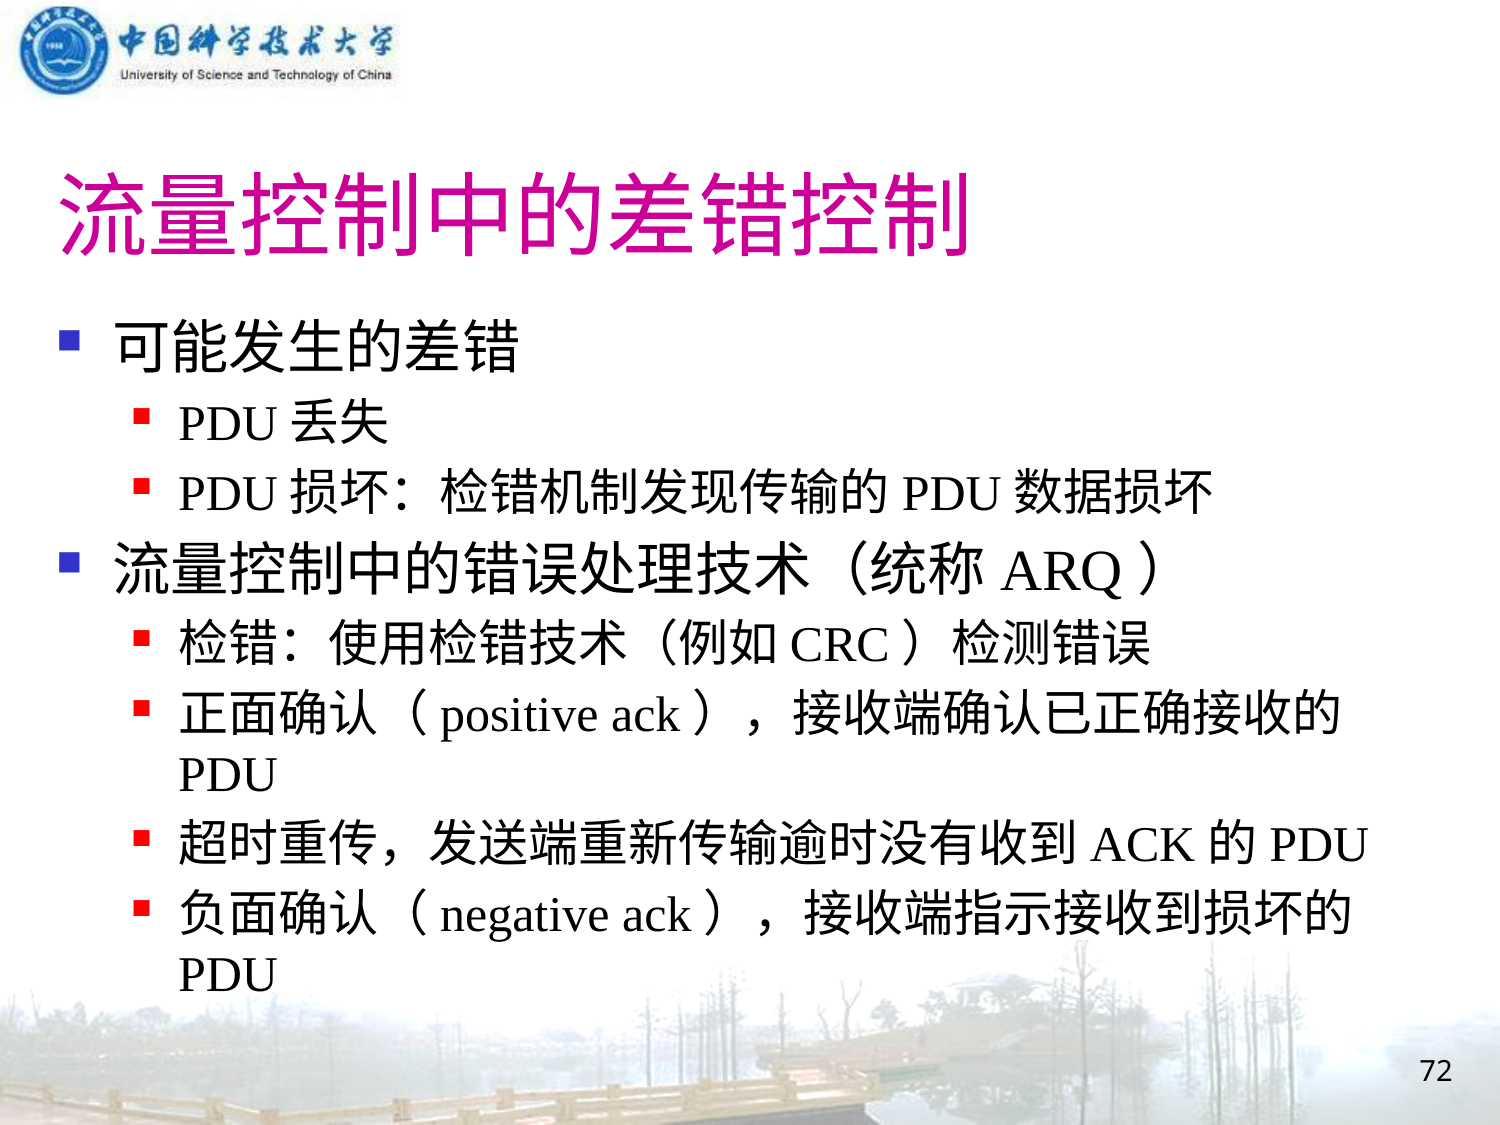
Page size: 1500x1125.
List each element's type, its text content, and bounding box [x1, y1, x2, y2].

title 流量控制中的差错控制 [40, 34, 1468, 276]
picture [0, 0, 422, 103]
list 可能发生的差错 PDU丢失 PDU损坏：检错机制发现传输的PDU数据损坏 流量控制中的错误处理技术（统称ARQ） 检错：使用检错技术（例如CRC）检测错误 正面确认（positive ack），接收端确认已正确接收的PDU 超时重传，发送端重新传输逾时没有收到ACK的PDU 负面确认（negative ack），接收端指示接收到损坏的PDU [40, 302, 1470, 1007]
table_cell 1 [0, 940, 1500, 1125]
slide_number 72 [1154, 1023, 1468, 1100]
